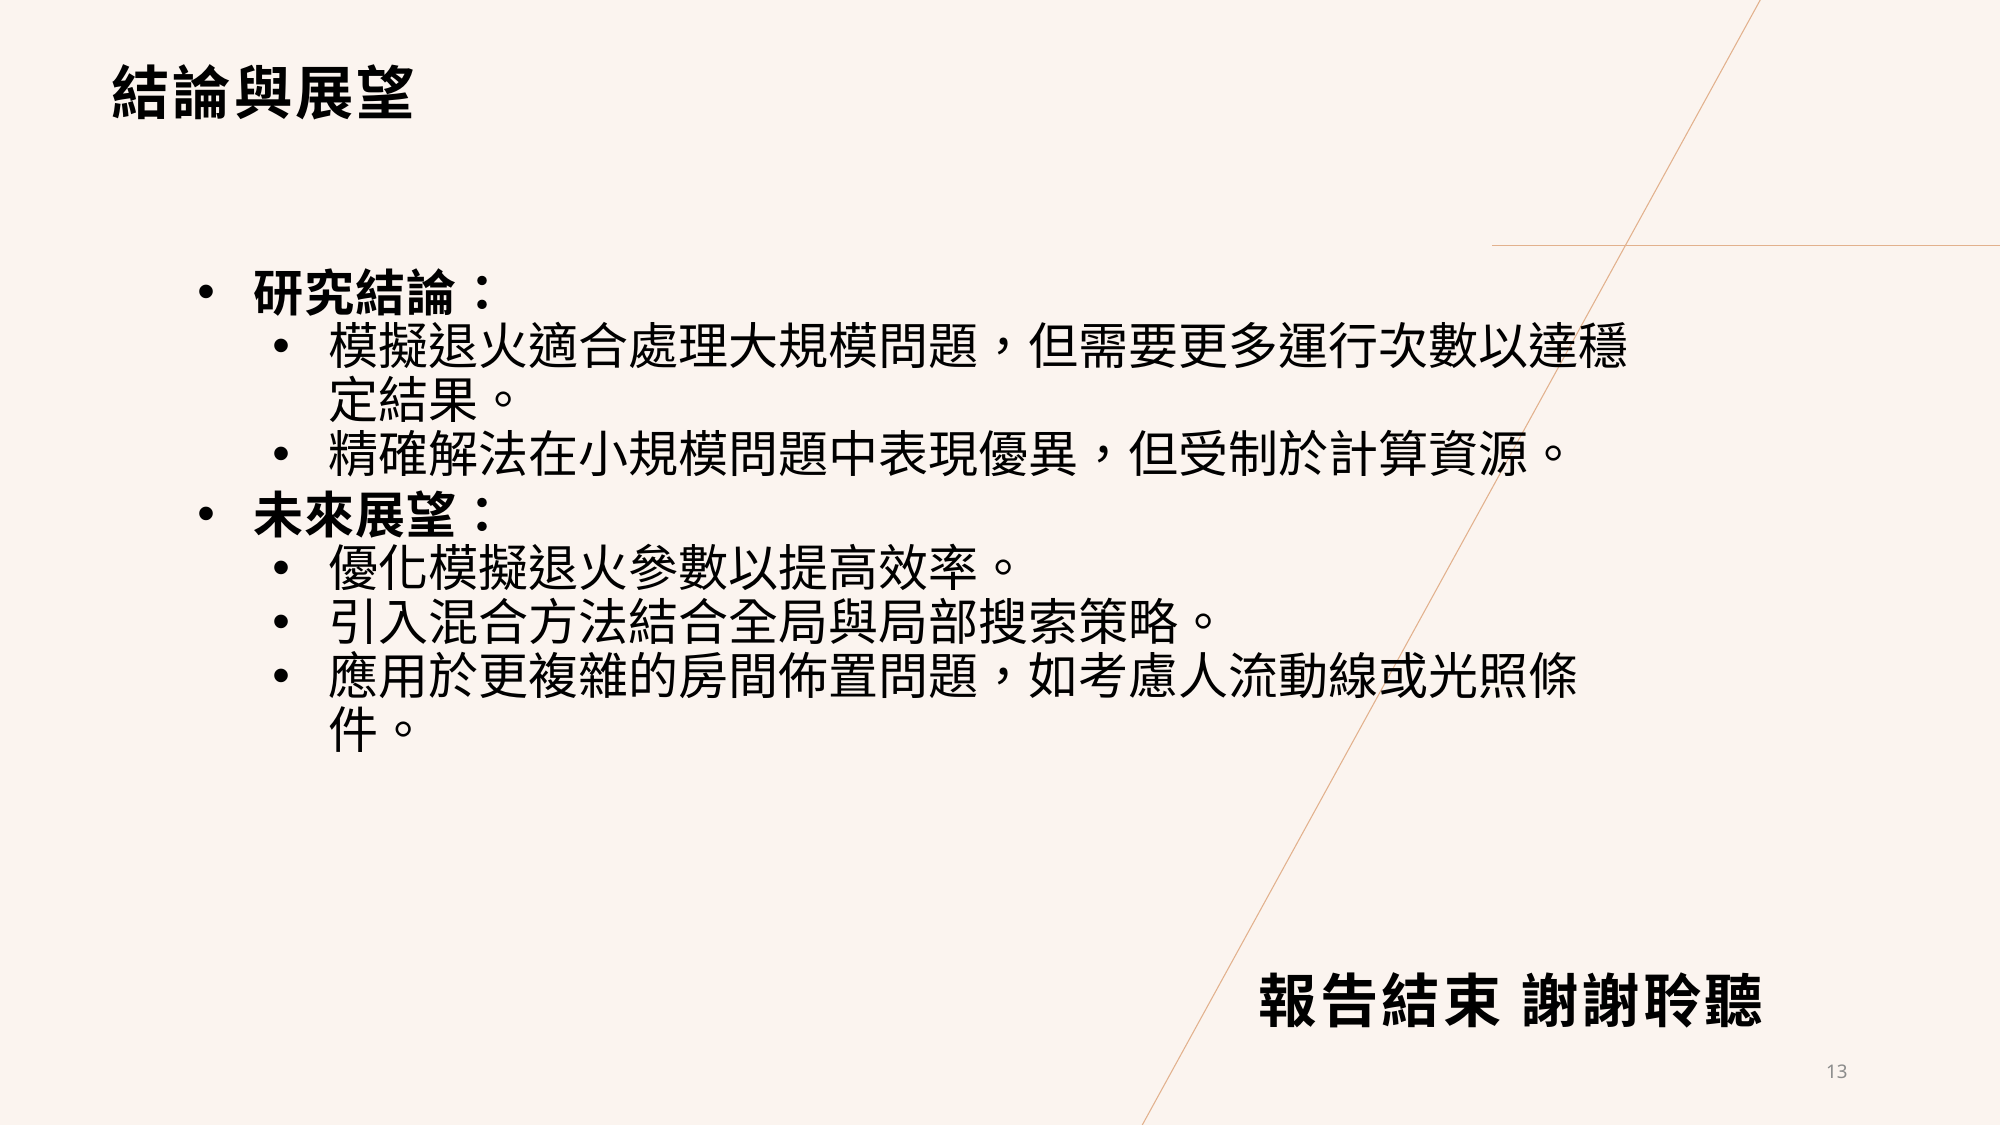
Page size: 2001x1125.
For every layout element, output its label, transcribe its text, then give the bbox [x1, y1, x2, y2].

text_box 報告結束 謝謝聆聽 [1244, 845, 2000, 1043]
title 結論與展望 [96, 0, 935, 135]
slide_number 13 [1412, 1043, 1863, 1103]
list 研究結論： 模擬退火適合處理大規模問題，但需要更多運行次數以達穩定結果。 精確解法在小規模問題中表現優異，但受制於計算資源。 未來展望： 優化模擬退火參數以提高效率。 引入混合方法結合全局與局部搜索策略。 應用於更複雜的房間佈置問題，如考慮人流動線或光照條件。 [182, 184, 1688, 837]
